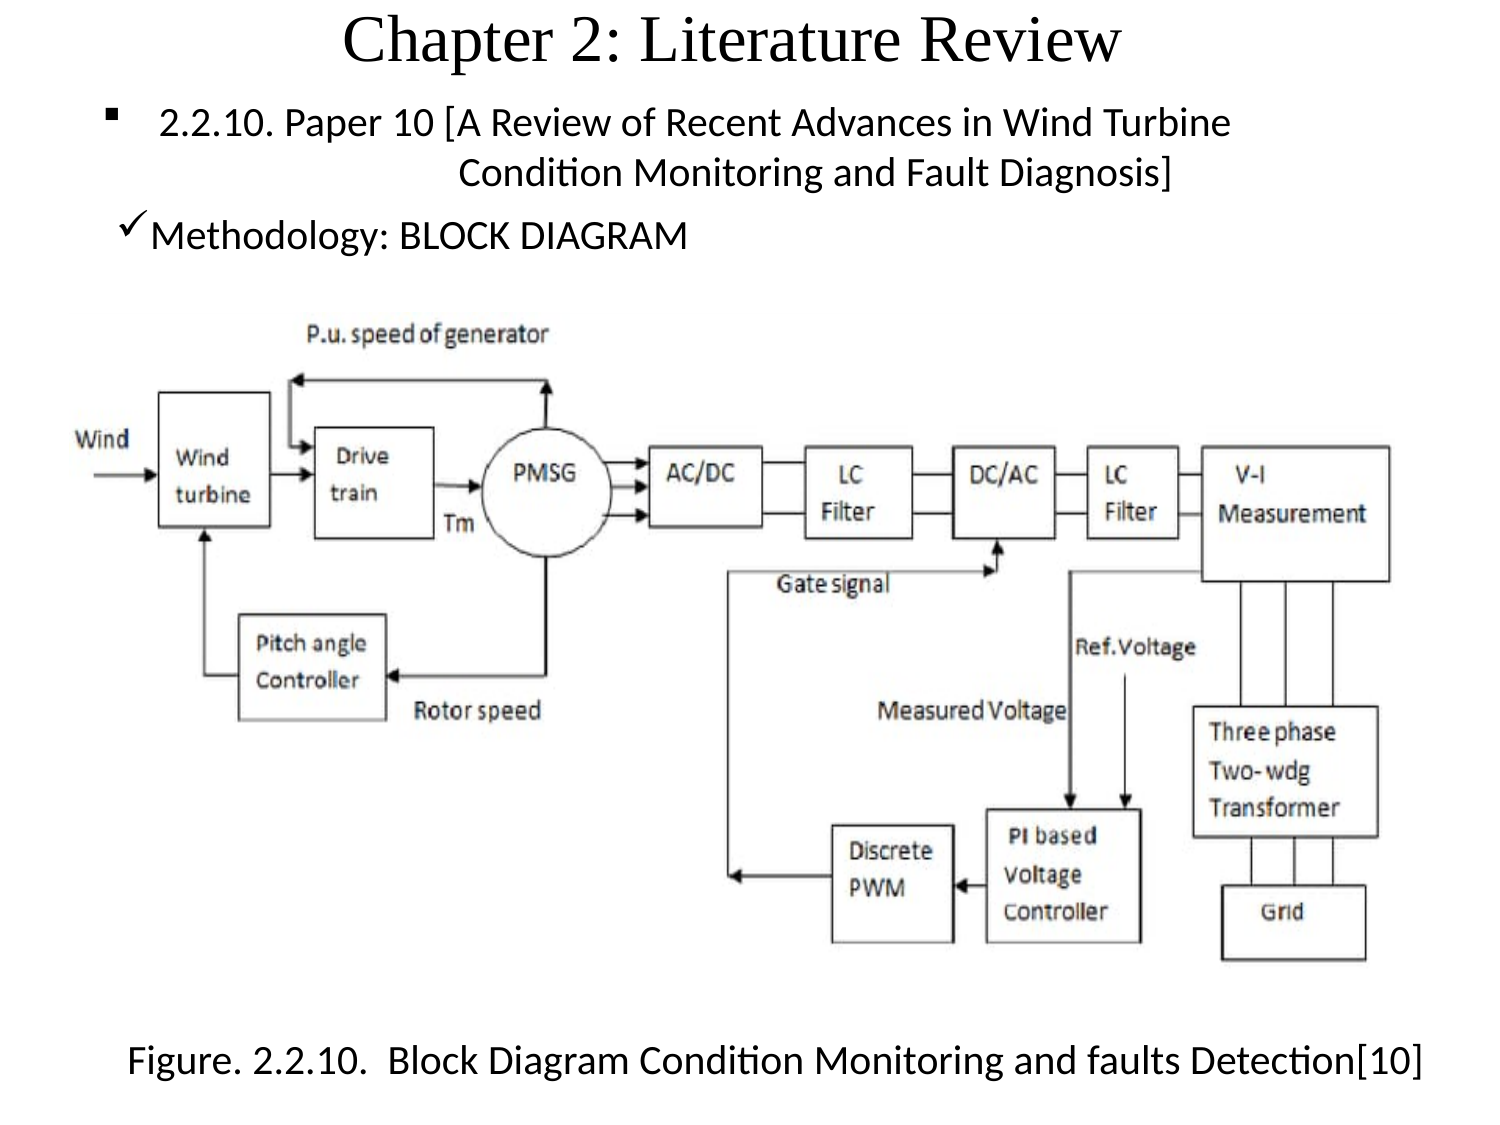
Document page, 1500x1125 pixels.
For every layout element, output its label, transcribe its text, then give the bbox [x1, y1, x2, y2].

text_box 2.2.10. Paper 10 [A Review of Recent Advances in Wind Turbine Condition Monitoring and Fault Diagnosis] [87, 87, 1388, 203]
text_box Methodology: BLOCK DIAGRAM [101, 200, 705, 265]
picture [69, 312, 1399, 976]
text_box Figure. 2.2.10. Block Diagram Condition Monitoring and faults Detection[10] [112, 1025, 1475, 1090]
text_box Chapter 2: Literature Review [327, 0, 1140, 83]
